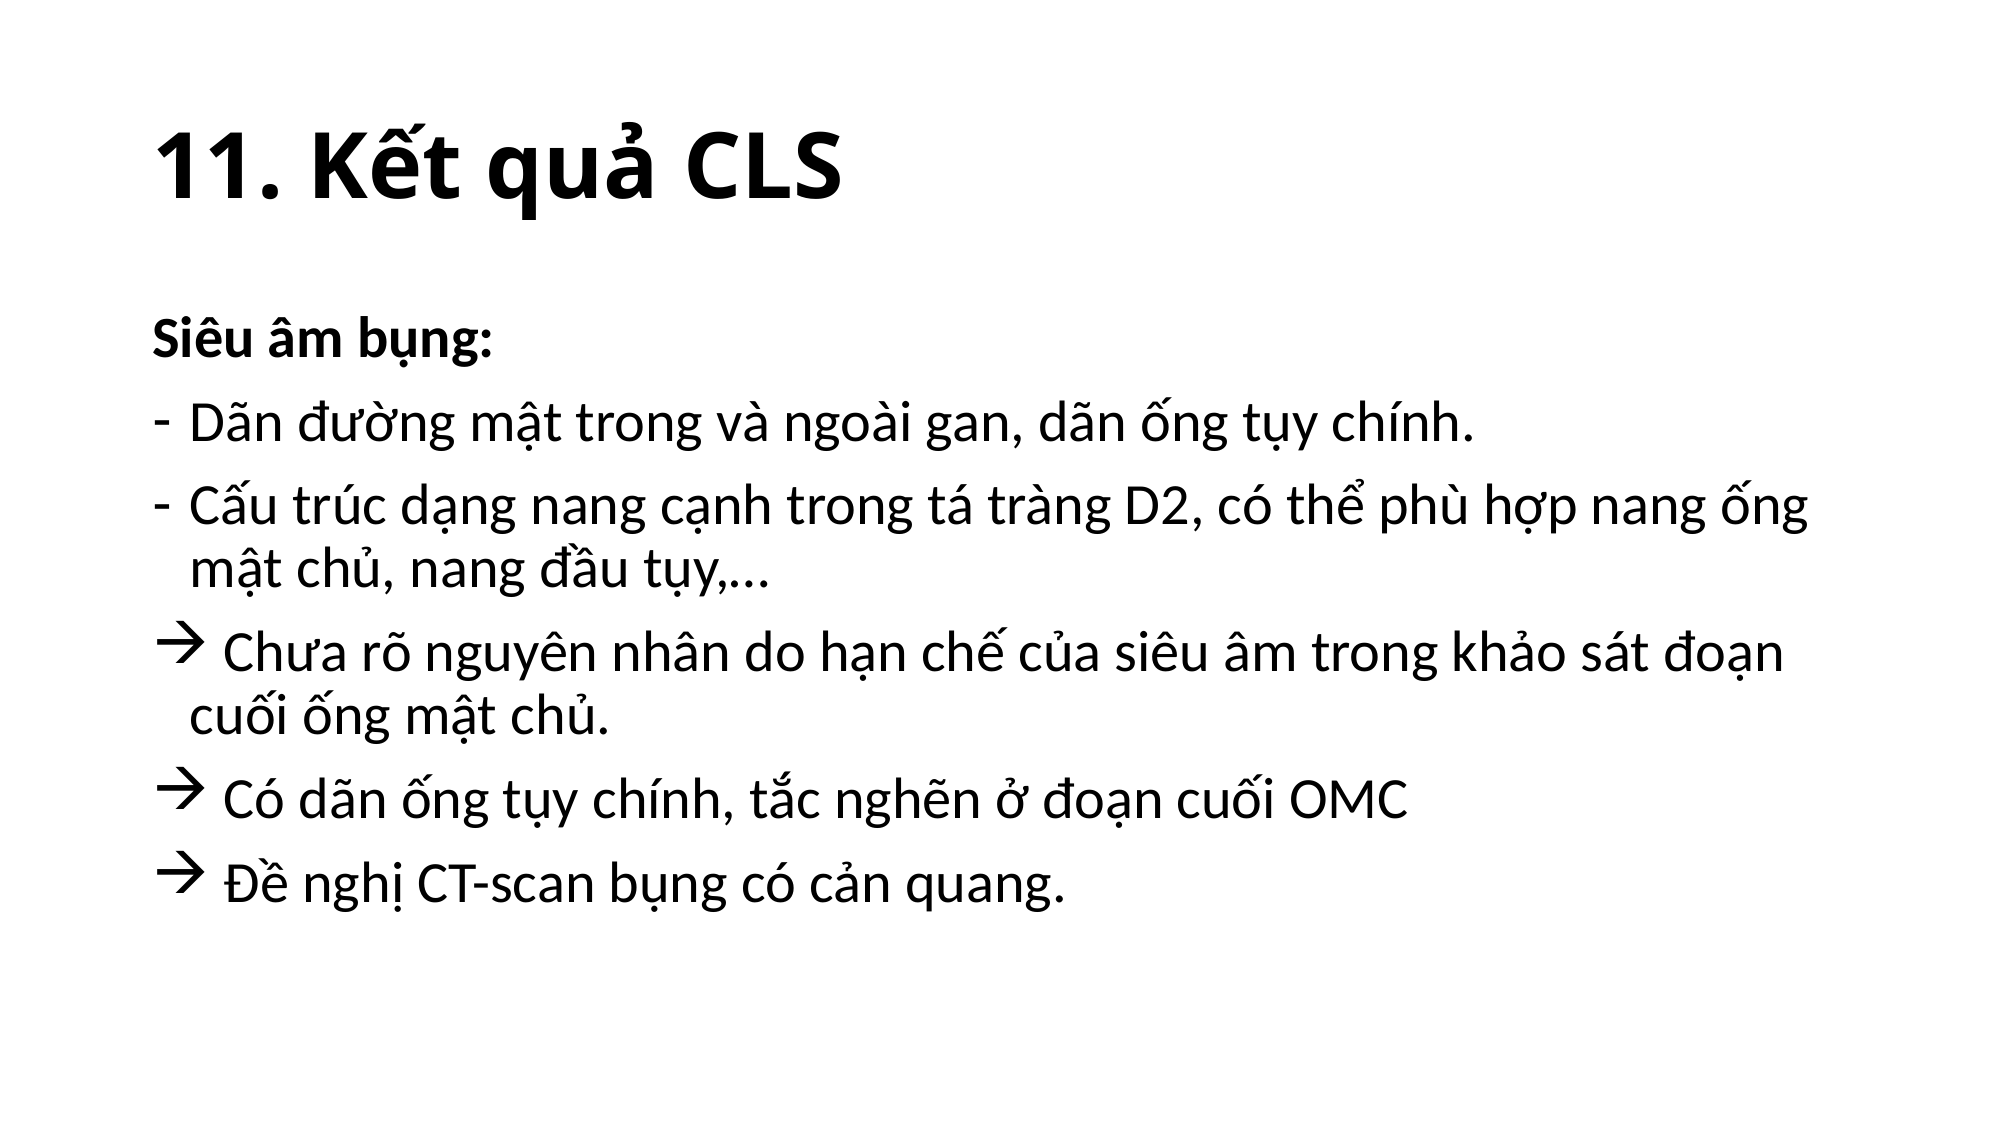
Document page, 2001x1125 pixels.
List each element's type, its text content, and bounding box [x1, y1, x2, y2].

list Siêu âm bụng: Dãn đường mật trong và ngoài gan, dãn ống tụy chính. Cấu trúc dạng nang cạnh trong tá tràng D2, có thể phù hợp nang ống mật chủ, nang đầu tụy,… Chưa rõ nguyên nhân do hạn chế của siêu âm trong khảo sát đoạn cuối ống mật chủ. Có dãn ống tụy chính, tắc nghẽn ở đoạn cuối OMC Đề nghị CT-scan bụng có cản quang. [137, 299, 1863, 1014]
title 11. Kết quả CLS [137, 59, 1863, 278]
